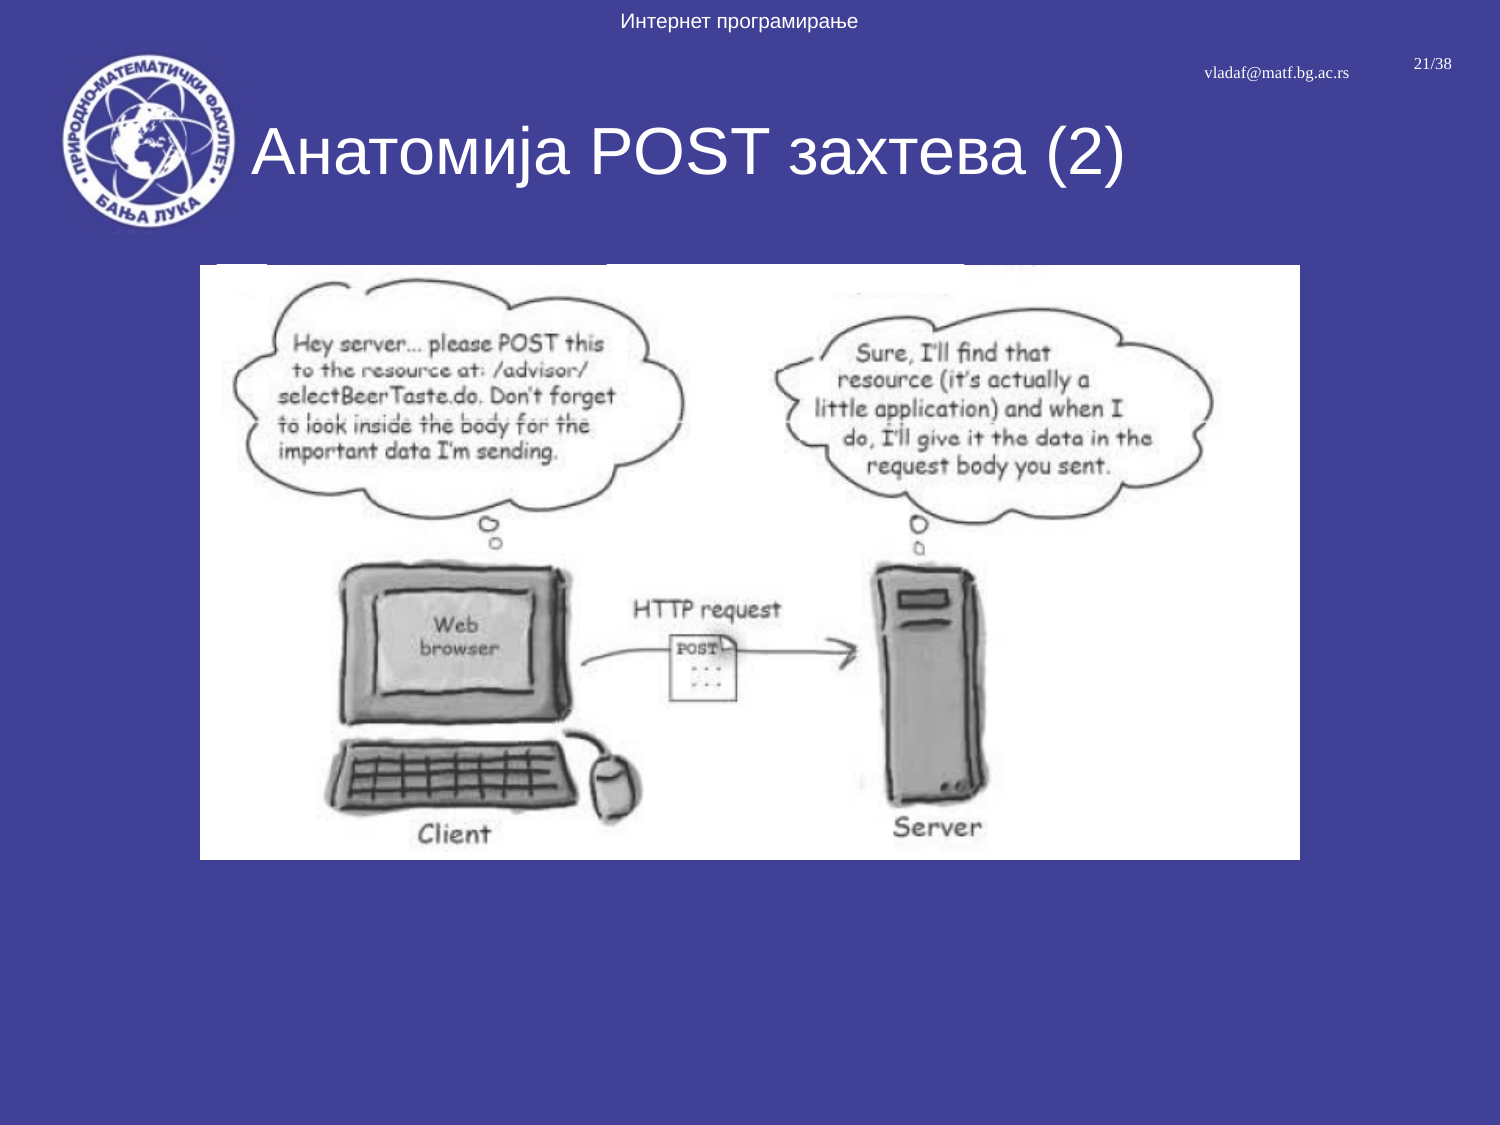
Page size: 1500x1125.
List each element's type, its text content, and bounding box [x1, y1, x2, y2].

title Анатомија POST захтева (2) [218, 54, 1483, 243]
picture [55, 42, 243, 234]
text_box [199, 265, 1301, 860]
